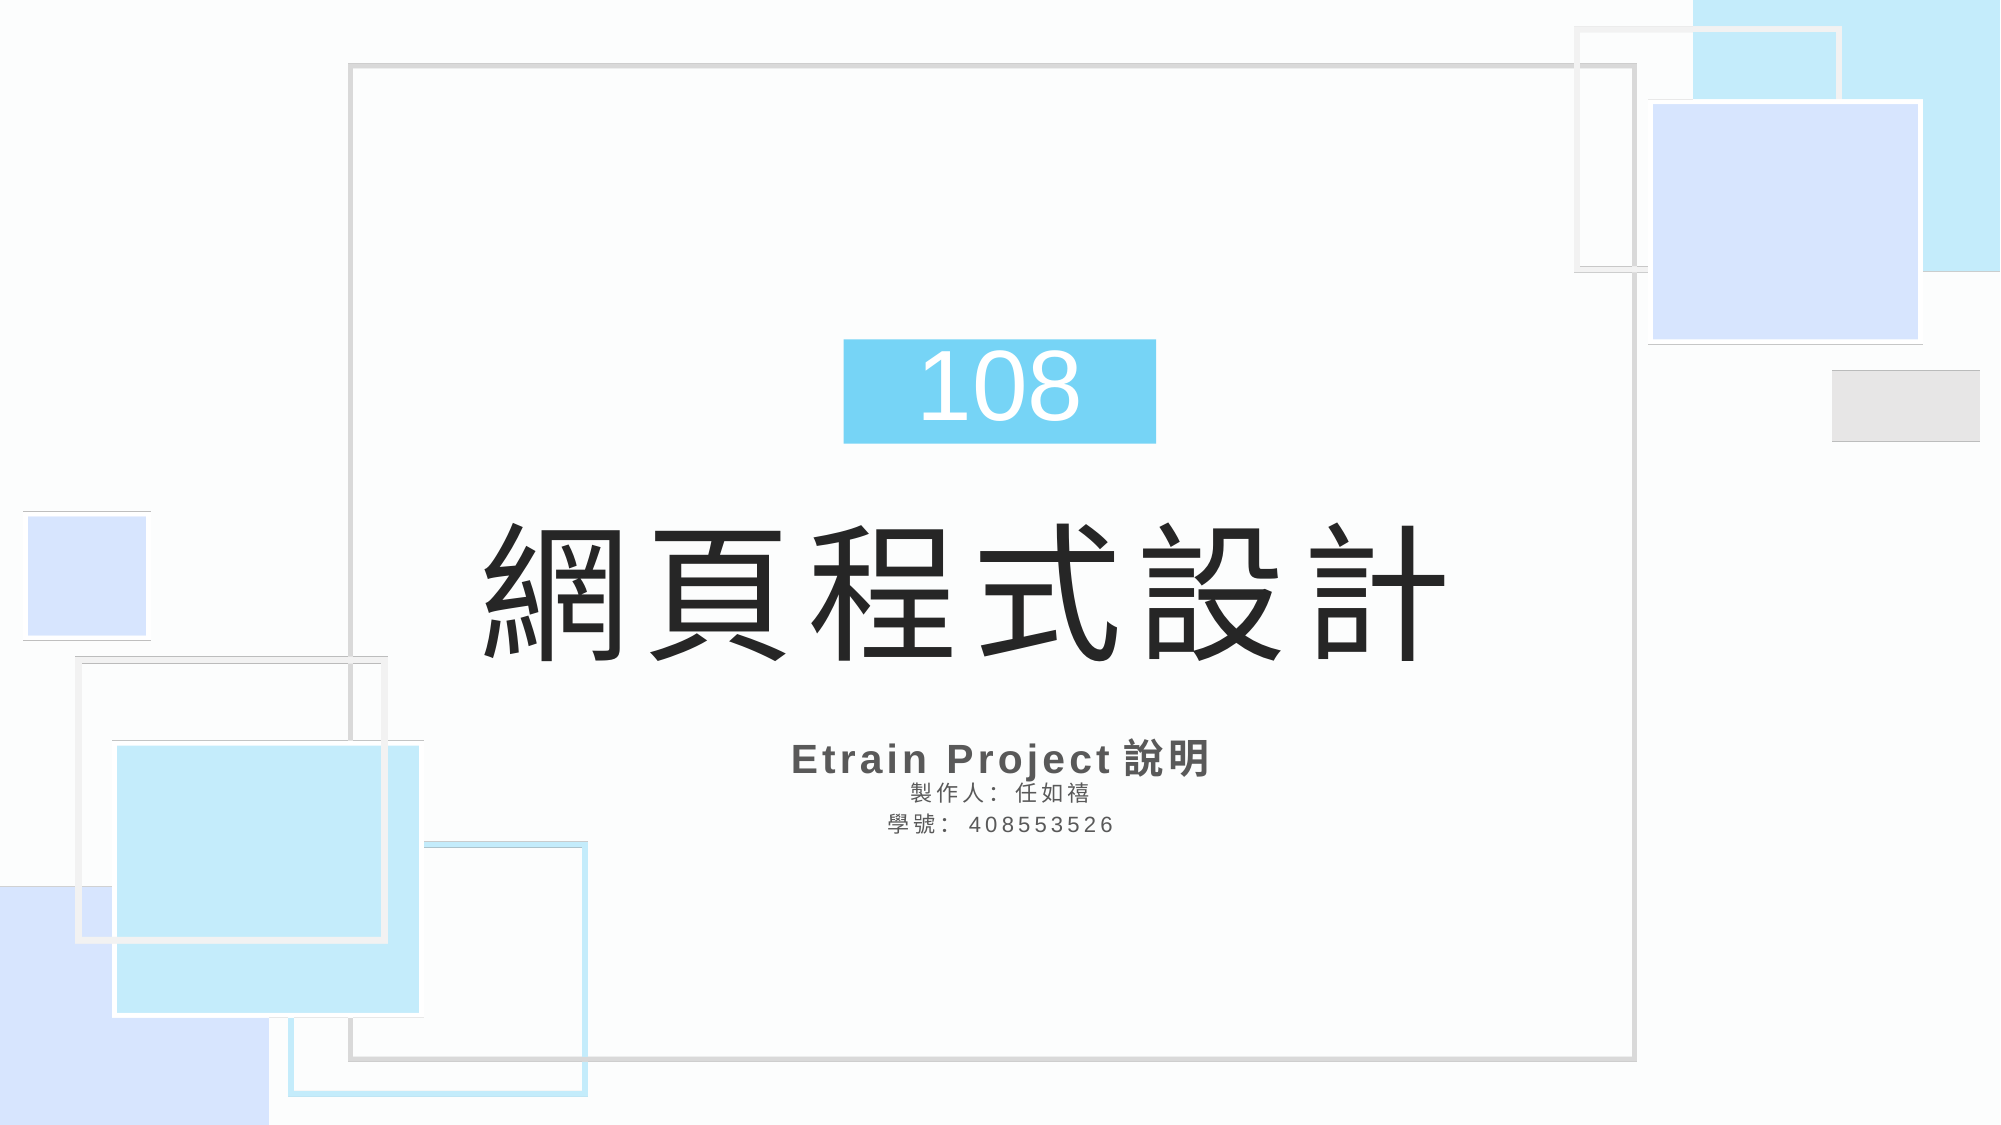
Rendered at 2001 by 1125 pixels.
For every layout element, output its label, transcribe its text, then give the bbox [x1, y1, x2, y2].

picture [0, 0, 2000, 1125]
text_box 製作人：任如禧 學號：408553526 [675, 775, 1325, 839]
subtitle Etrain Project說明 [479, 726, 1521, 786]
title 網頁程式設計 [479, 463, 1521, 693]
text_box 108 [834, 322, 1166, 459]
